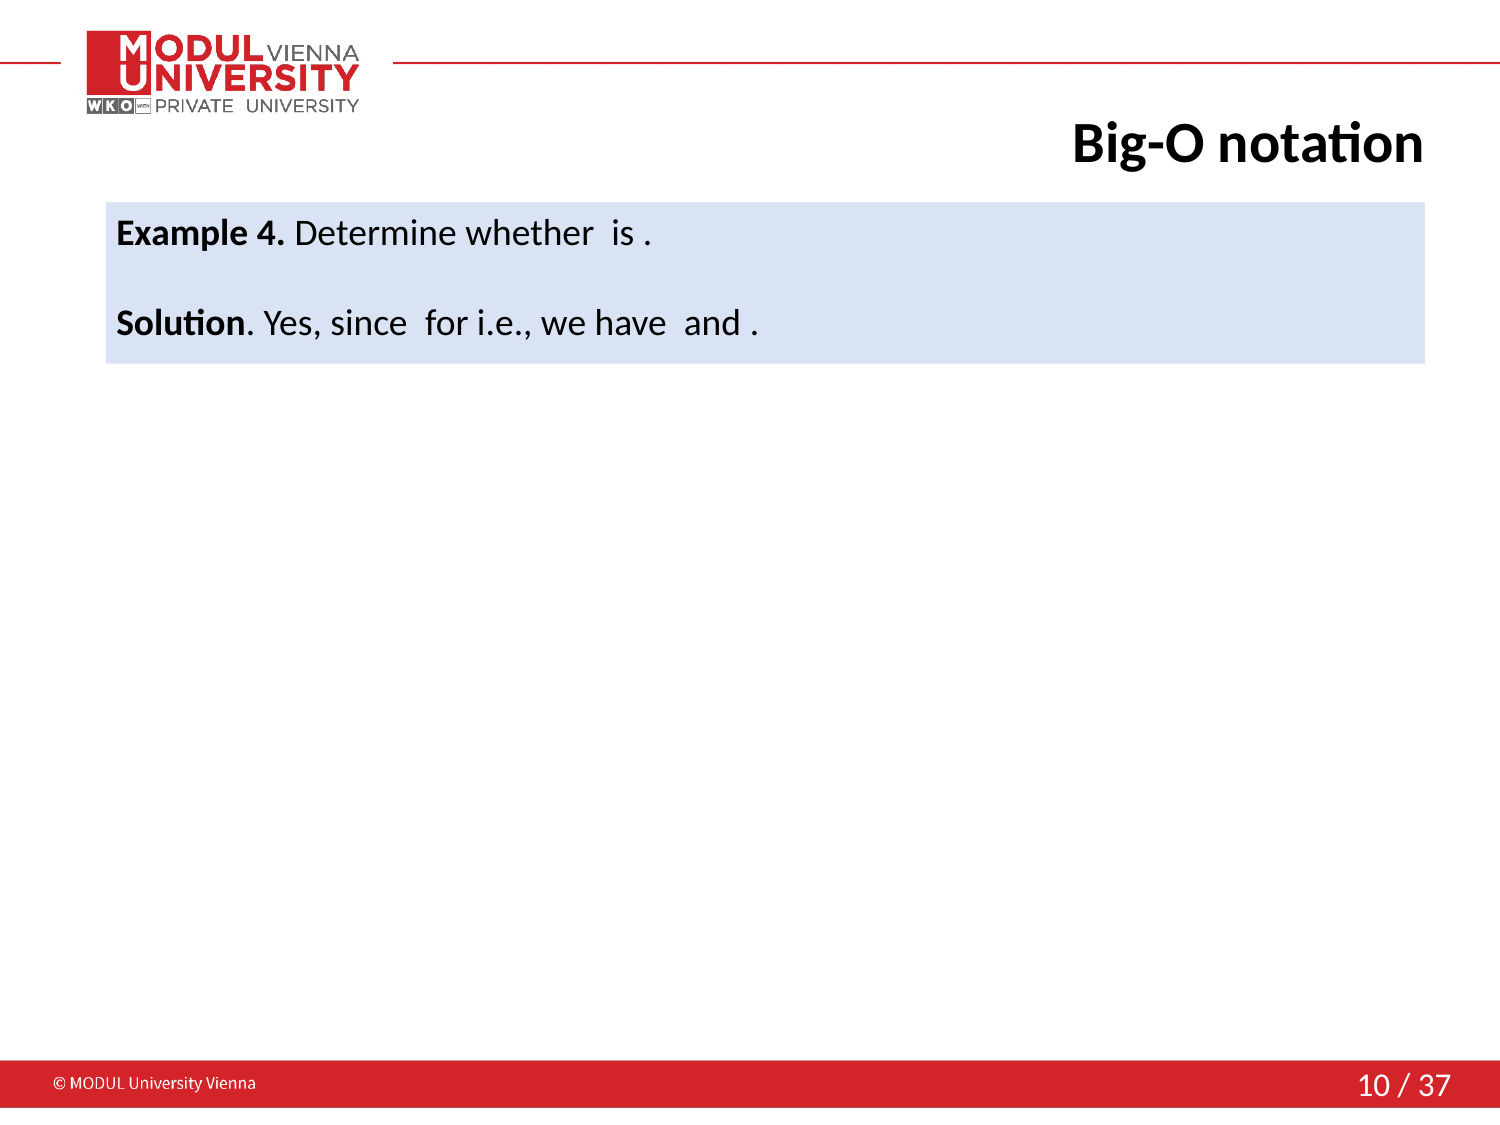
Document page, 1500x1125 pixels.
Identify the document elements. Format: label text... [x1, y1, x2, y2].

picture [0, 0, 1500, 1125]
title Big-O notation [75, 44, 1425, 233]
